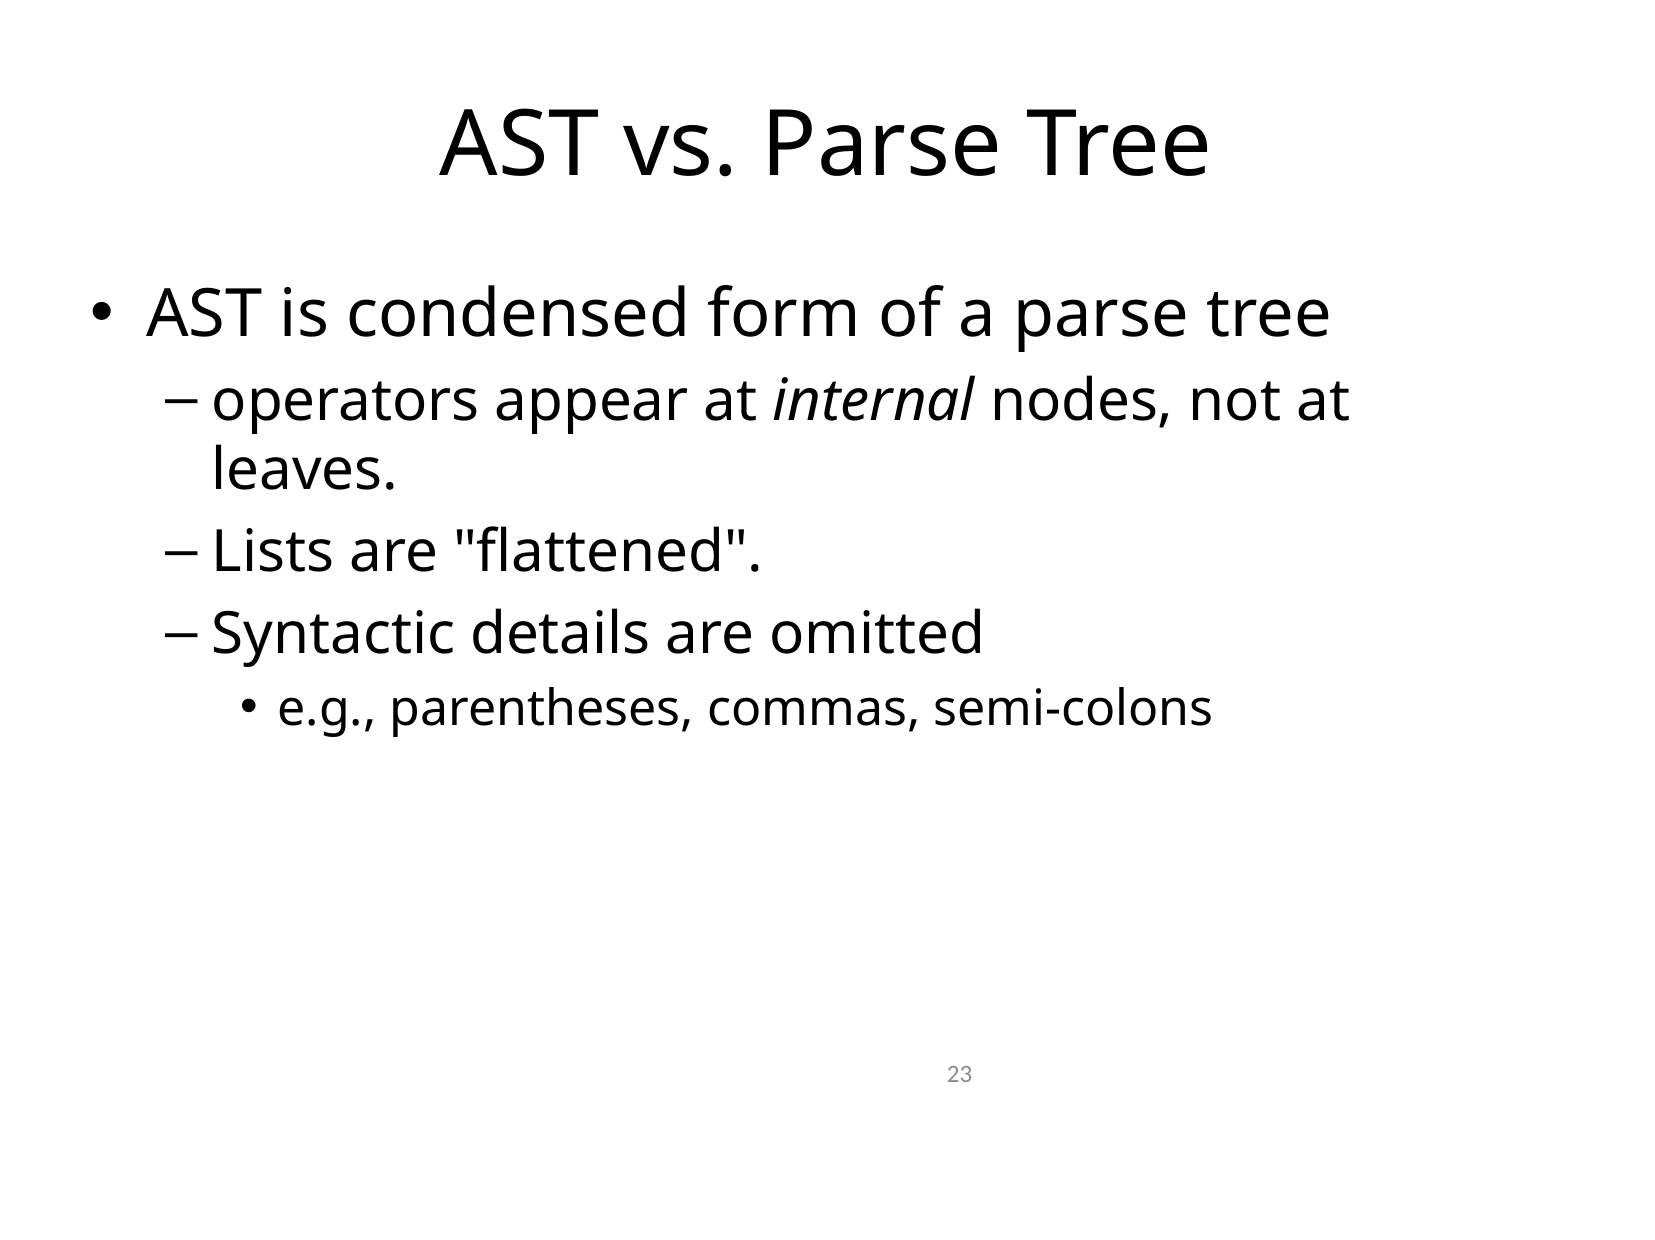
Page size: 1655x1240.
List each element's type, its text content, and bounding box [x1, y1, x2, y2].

list AST is condensed form of a parse tree operators appear at internal nodes, not at leaves. Lists are "flattened". Syntactic details are omitted e.g., parentheses, commas, semi-colons [75, 262, 1425, 1005]
title AST vs. Parse Tree [75, 45, 1578, 233]
slide_number 23 [512, 1042, 988, 1103]
